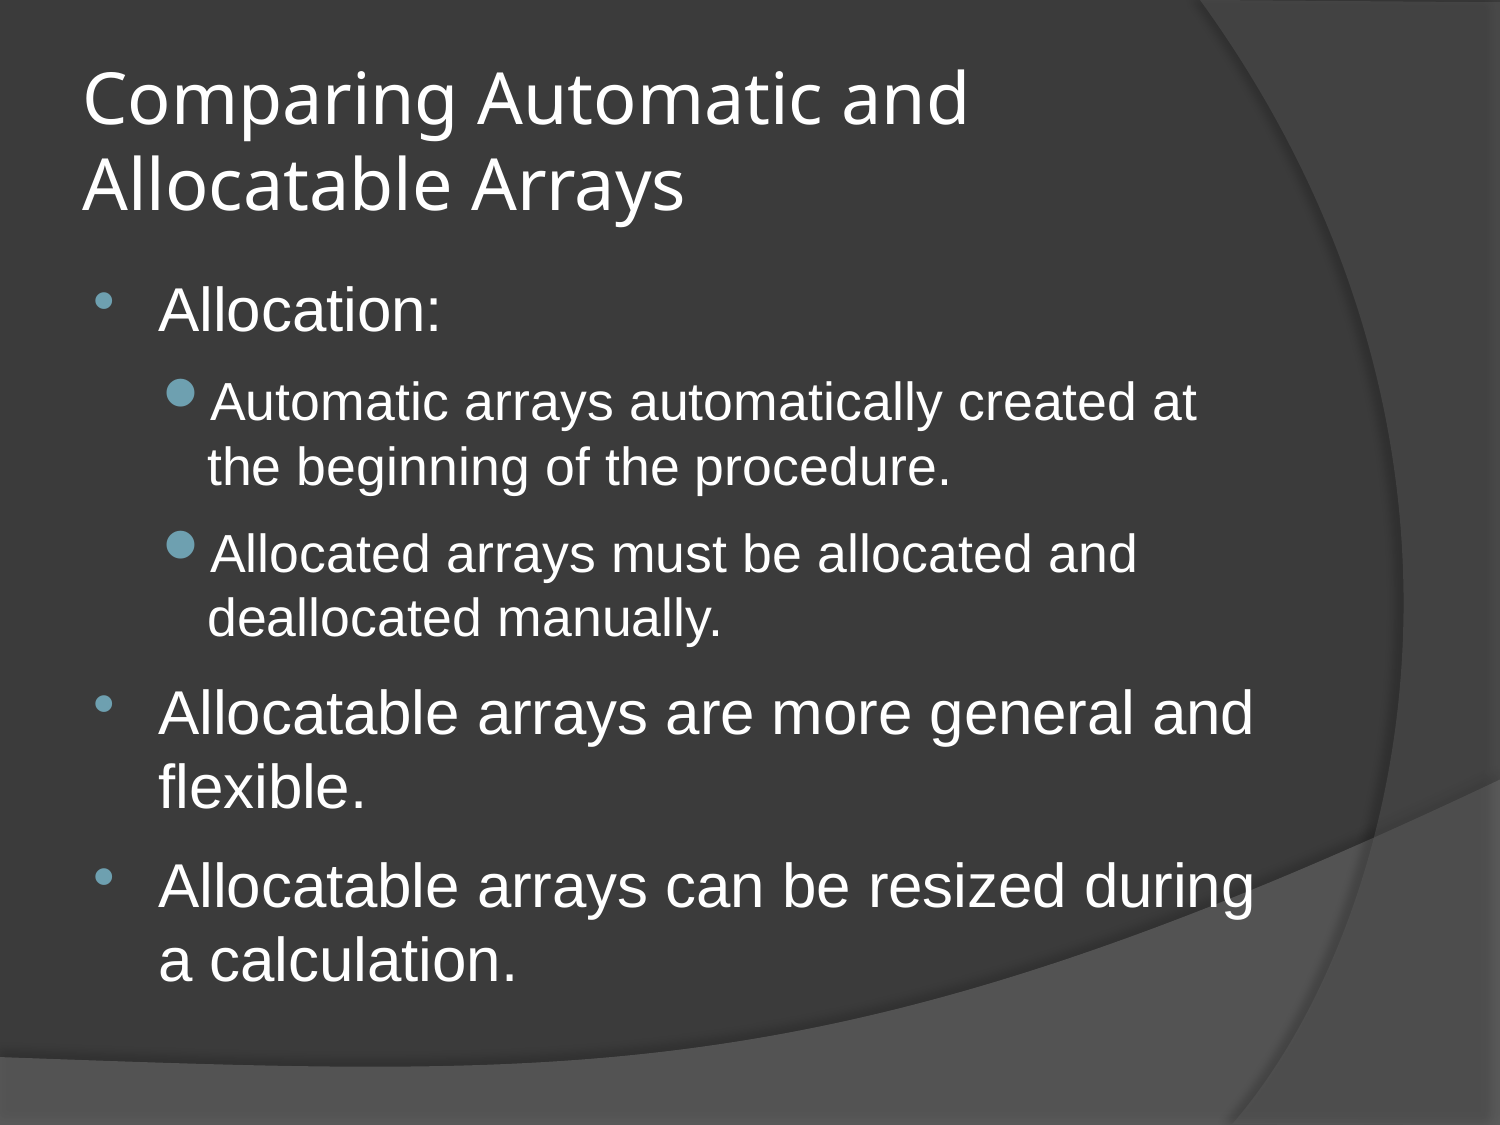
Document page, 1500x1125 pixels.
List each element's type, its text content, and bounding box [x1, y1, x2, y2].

list Allocation: Automatic arrays automatically created at the beginning of the procedure. Allocated arrays must be allocated and deallocated manually. Allocatable arrays are more general and flexible. Allocatable arrays can be resized during a calculation. [75, 262, 1300, 1005]
title Comparing Automatic and Allocatable Arrays [75, 45, 1300, 233]
